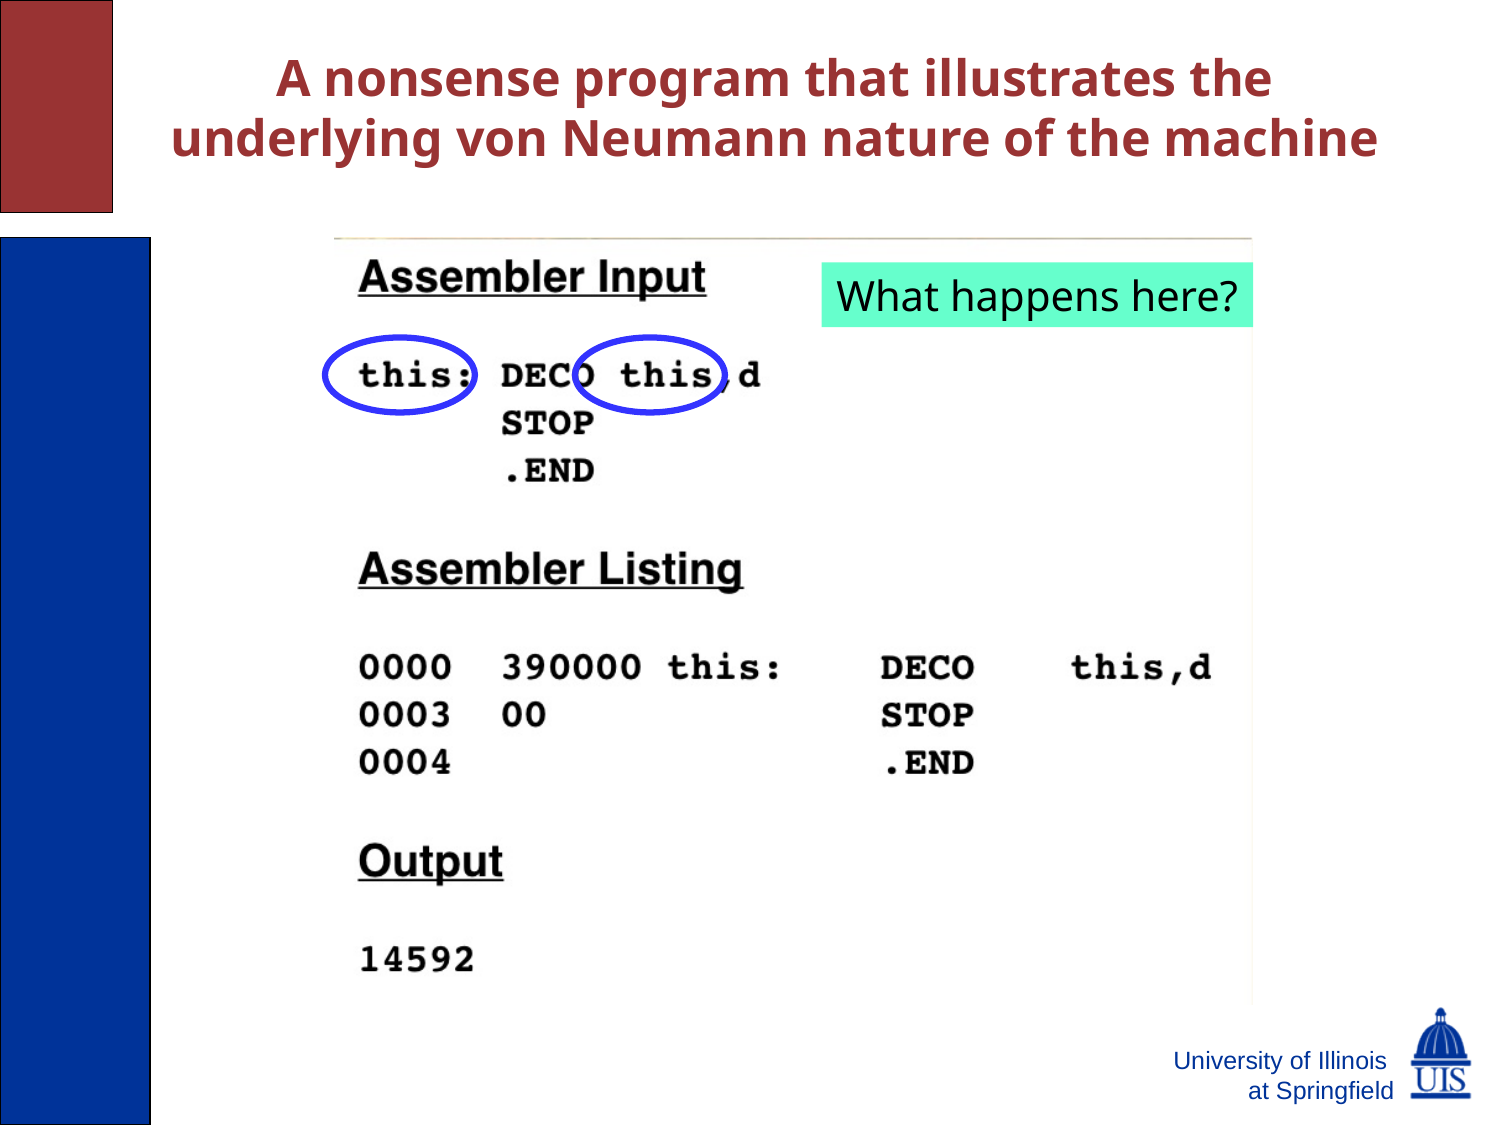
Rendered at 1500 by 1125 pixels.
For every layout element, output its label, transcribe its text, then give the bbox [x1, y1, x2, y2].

title A nonsense program that illustrates the underlying von Neumann nature of the machine [125, 12, 1425, 200]
picture [1409, 1006, 1473, 1102]
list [334, 237, 1254, 1006]
text_box [324, 362, 329, 388]
